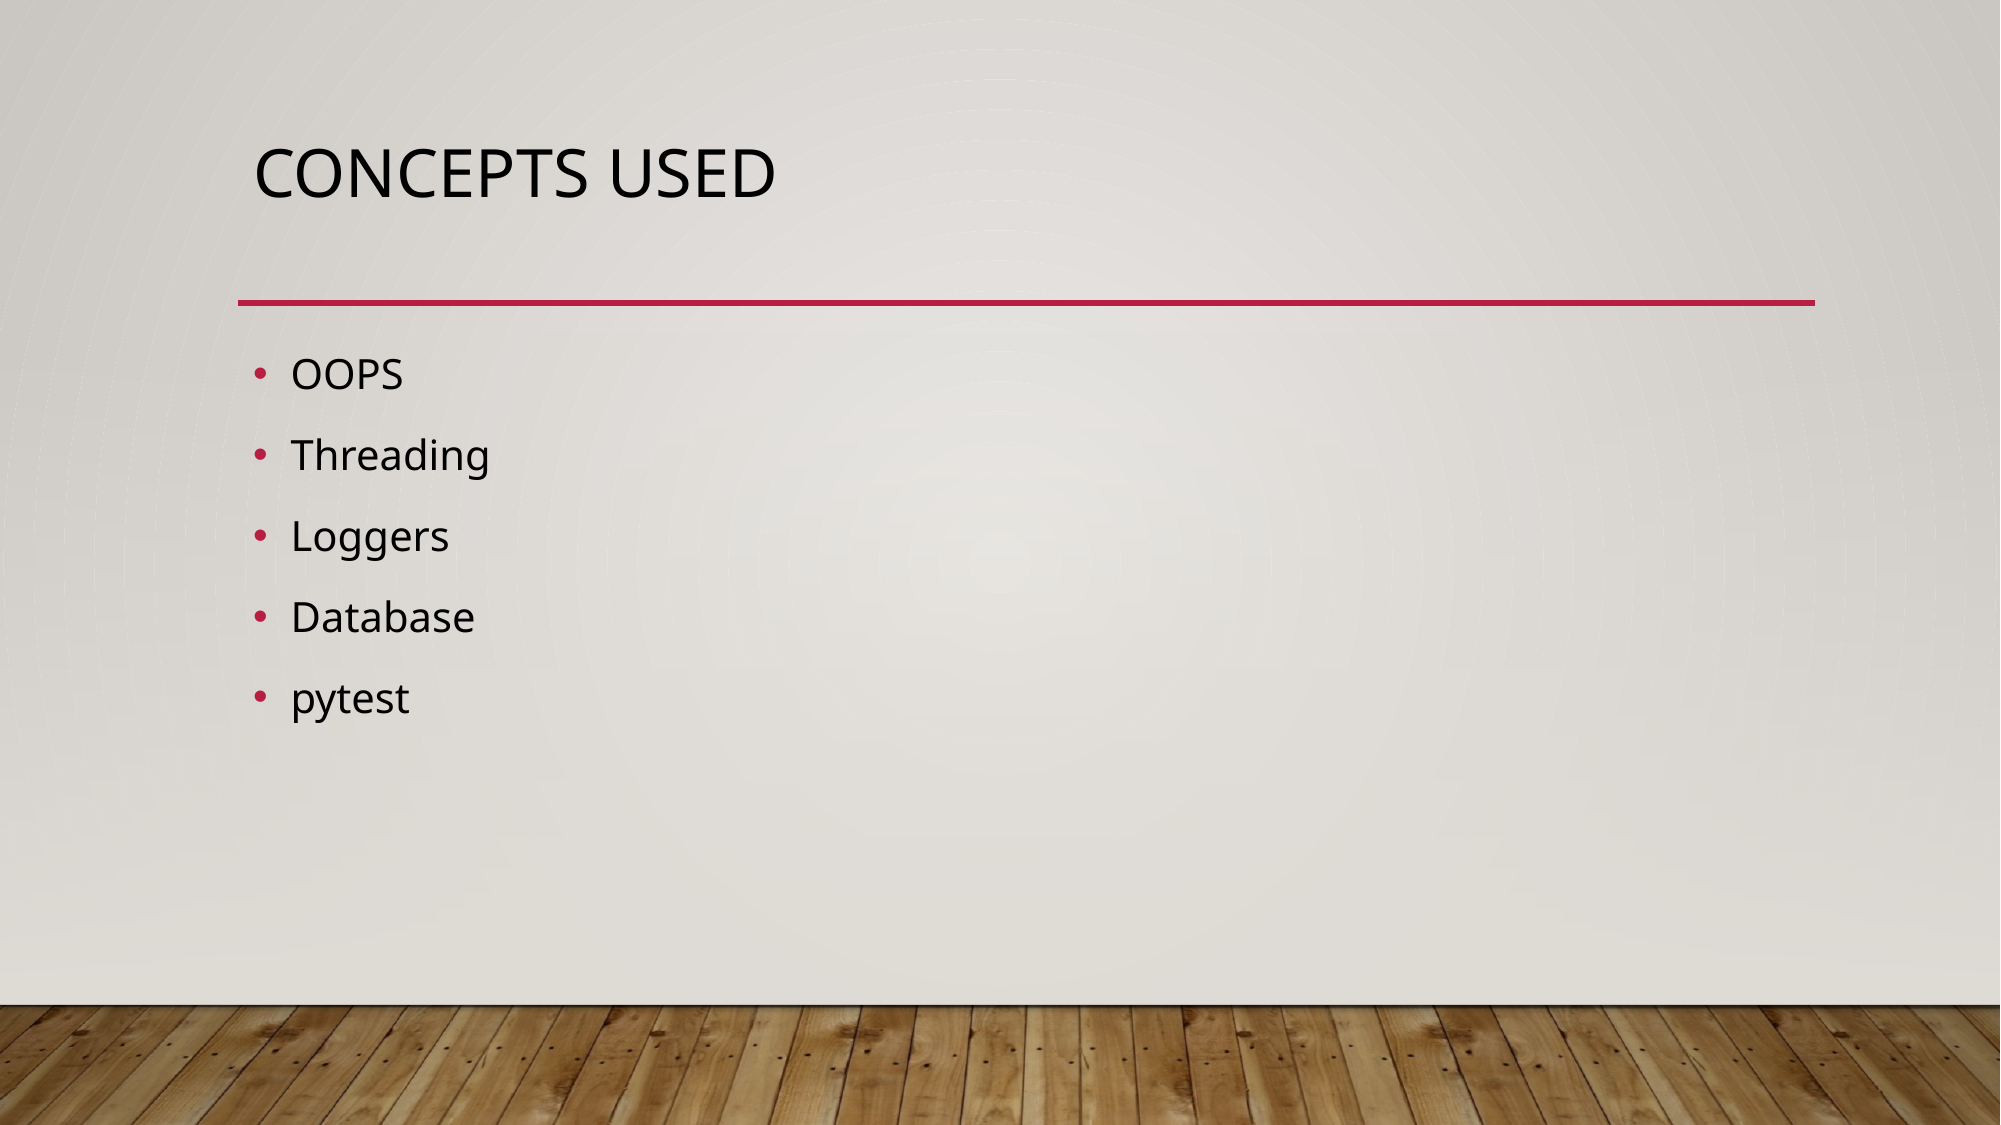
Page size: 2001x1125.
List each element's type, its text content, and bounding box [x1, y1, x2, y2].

list OOPS Threading Loggers Database pytest [238, 330, 1814, 897]
title Concepts used [238, 131, 1814, 305]
picture [0, 1005, 2000, 1125]
